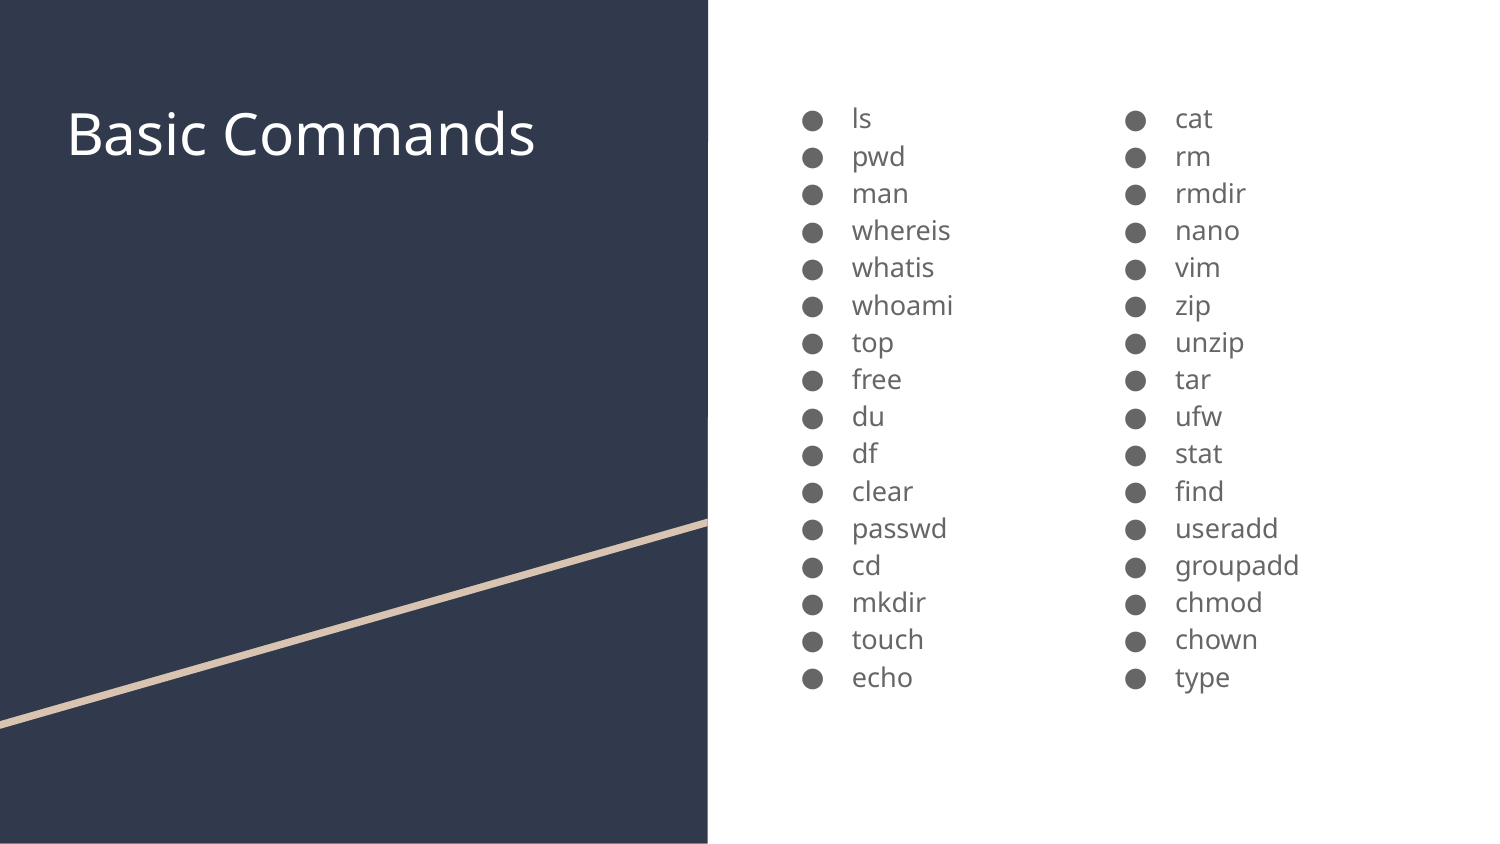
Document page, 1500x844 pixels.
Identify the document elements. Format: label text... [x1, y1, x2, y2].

list cat rm rmdir nano vim zip unzip tar ufw stat find useradd groupadd chmod chown type [1084, 82, 1340, 796]
title Basic Commands [51, 82, 660, 494]
list ls pwd man whereis whatis whoami top free du df clear passwd cd mkdir touch echo [761, 82, 1017, 796]
